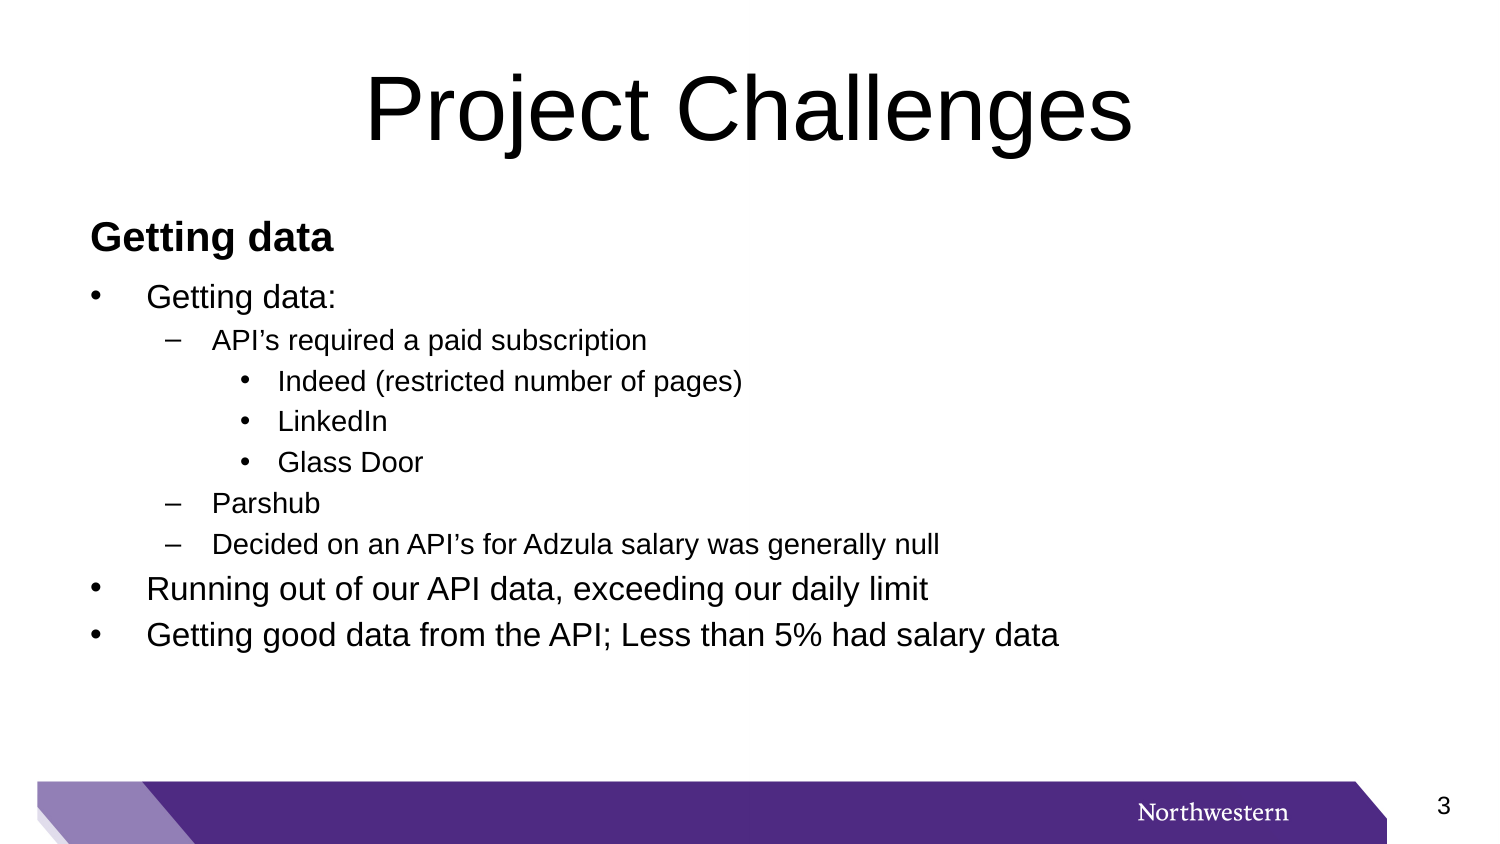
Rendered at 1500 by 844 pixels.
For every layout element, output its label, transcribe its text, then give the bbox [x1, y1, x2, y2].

list Getting data: API’s required a paid subscription Indeed (restricted number of pages) LinkedIn Glass Door Parshub Decided on an API’s for Adzula salary was generally null Running out of our API data, exceeding our daily limit Getting good data from the API; Less than 5% had salary data [75, 267, 1338, 754]
title Project Challenges [75, 33, 1425, 175]
slide_number 2 [1367, 782, 1466, 827]
list Getting data [75, 188, 738, 267]
picture [0, 0, 1499, 844]
